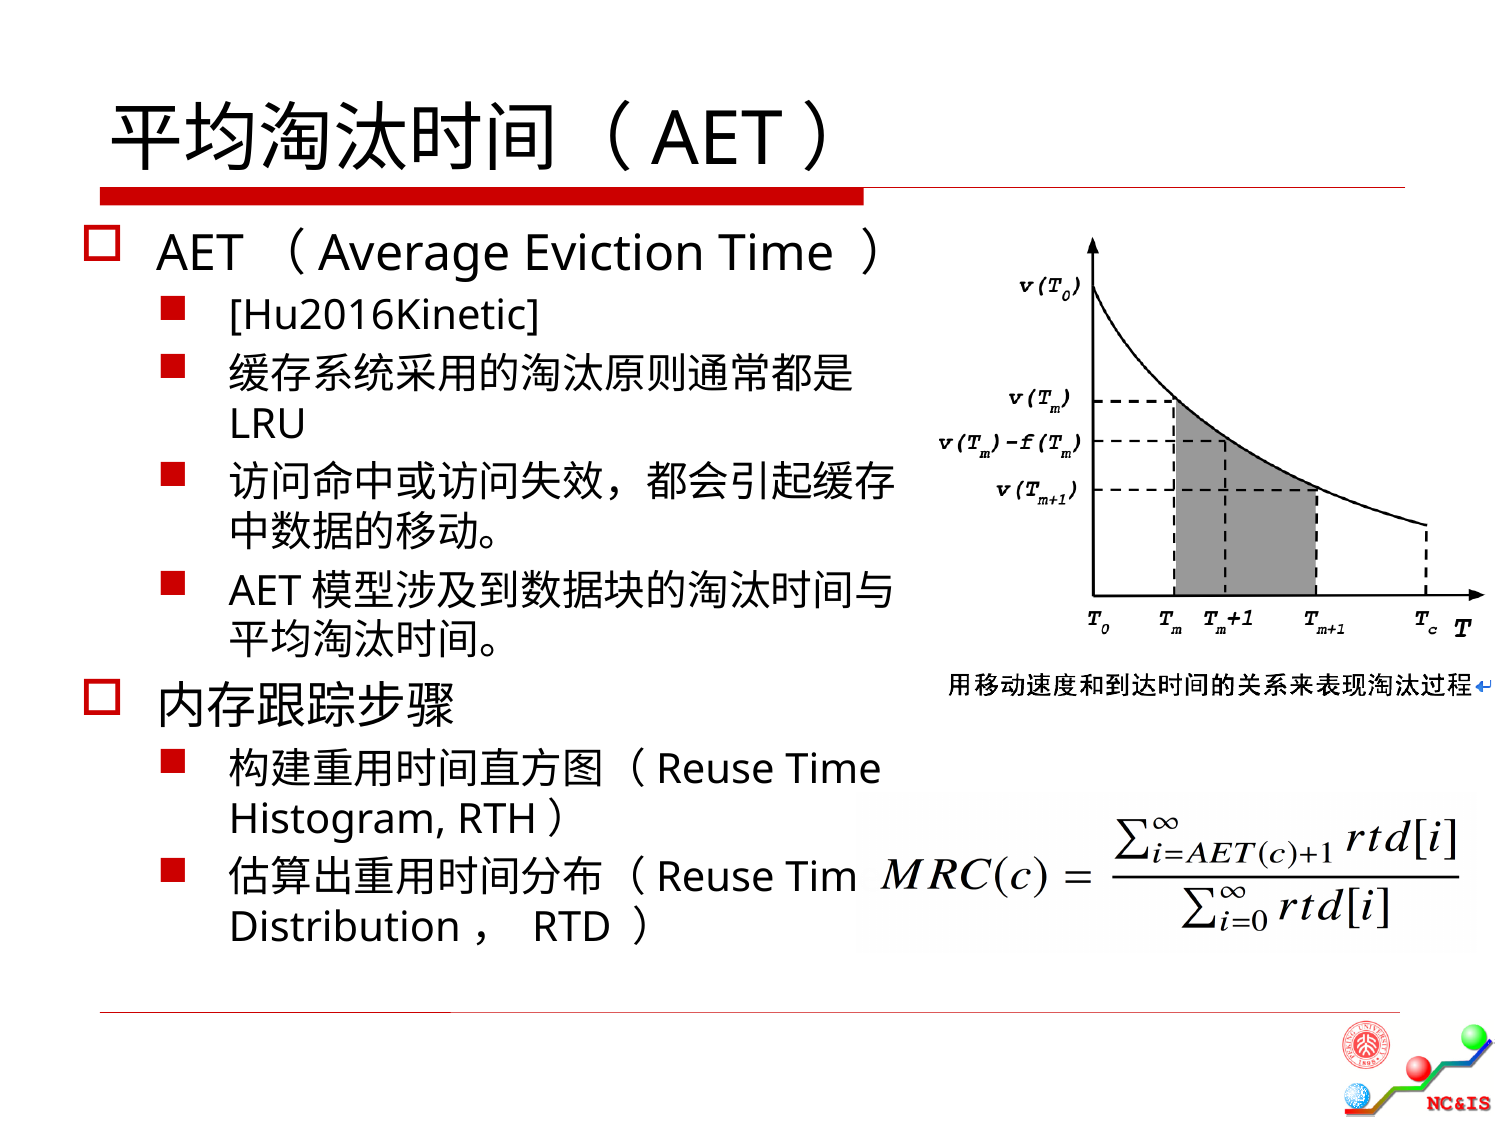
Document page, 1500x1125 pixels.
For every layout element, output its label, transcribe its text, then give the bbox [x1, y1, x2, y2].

title 平均淘汰时间（AET） [93, 37, 1407, 188]
picture [856, 792, 1477, 953]
picture [938, 212, 1500, 703]
picture [1340, 1018, 1495, 1117]
list AET（Average Eviction Time ） [Hu2016Kinetic] 缓存系统采用的淘汰原则通常都是LRU 访问命中或访问失效，都会引起缓存中数据的移动。 AET模型涉及到数据块的淘汰时间与平均淘汰时间。 内存跟踪步骤 构建重用时间直方图（Reuse Time Histogram, RTH） 估算出重用时间分布（Reuse Time Distribution， RTD ） [64, 212, 939, 953]
